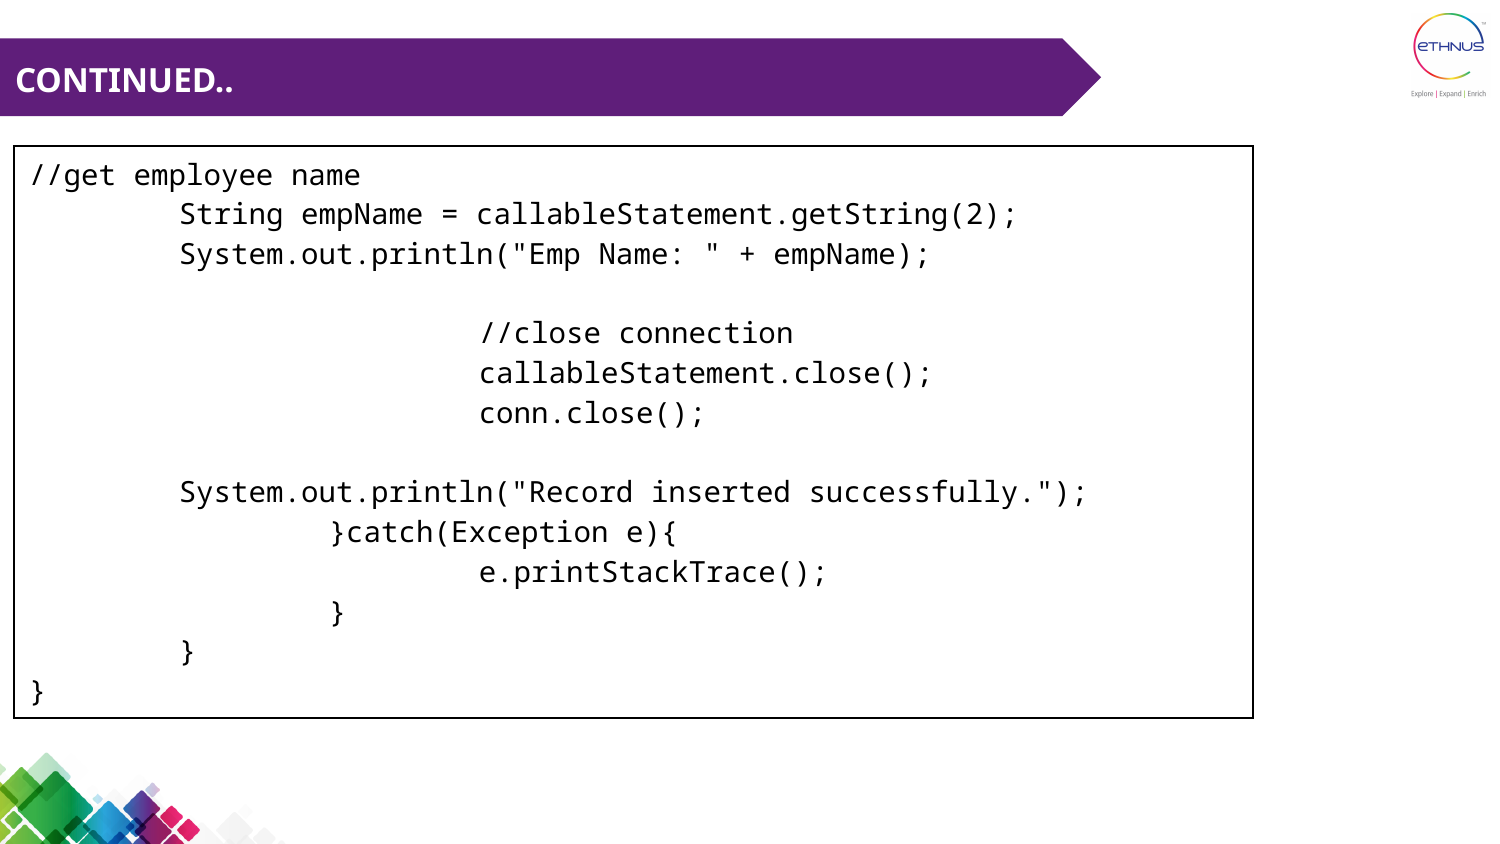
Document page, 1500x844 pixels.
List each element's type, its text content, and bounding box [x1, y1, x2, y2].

text_box [0, 38, 1102, 117]
picture [0, 744, 413, 844]
picture [1411, 12, 1491, 99]
table_header //get employee name String empName = callableStatement.getString(2); System.out.println("Emp Name: " + empName); //close connection callableStatement.close(); conn.close(); System.out.println("Record inserted successfully."); }catch(Exception e){ e.printStackTrace(); } } } [15, 147, 1252, 717]
text_box CONTINUED.. [0, 44, 881, 136]
